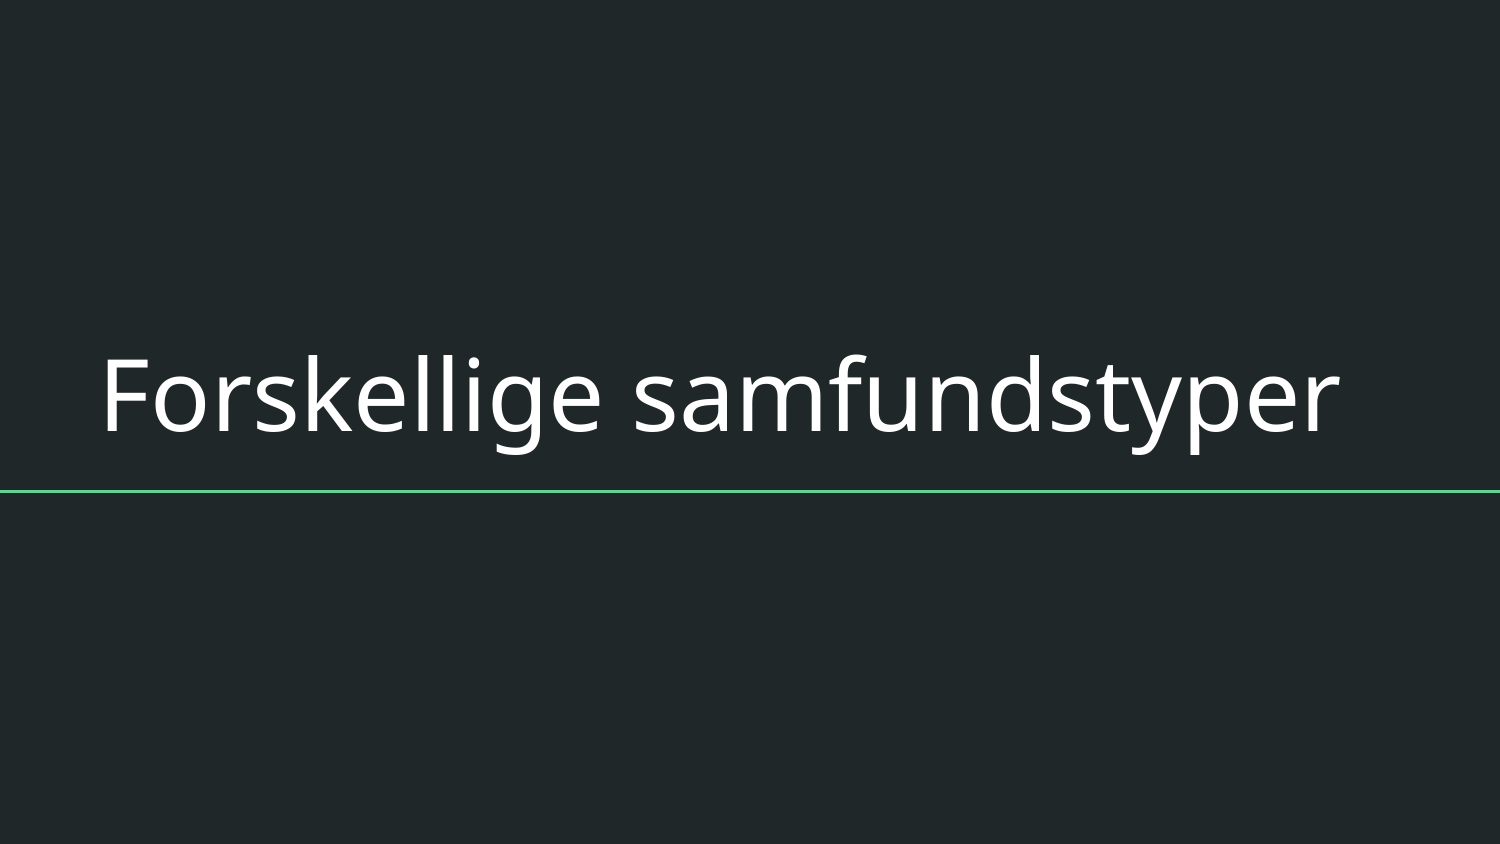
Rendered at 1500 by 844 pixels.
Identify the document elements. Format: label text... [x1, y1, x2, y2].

title Forskellige samfundstyper [83, 206, 1417, 467]
